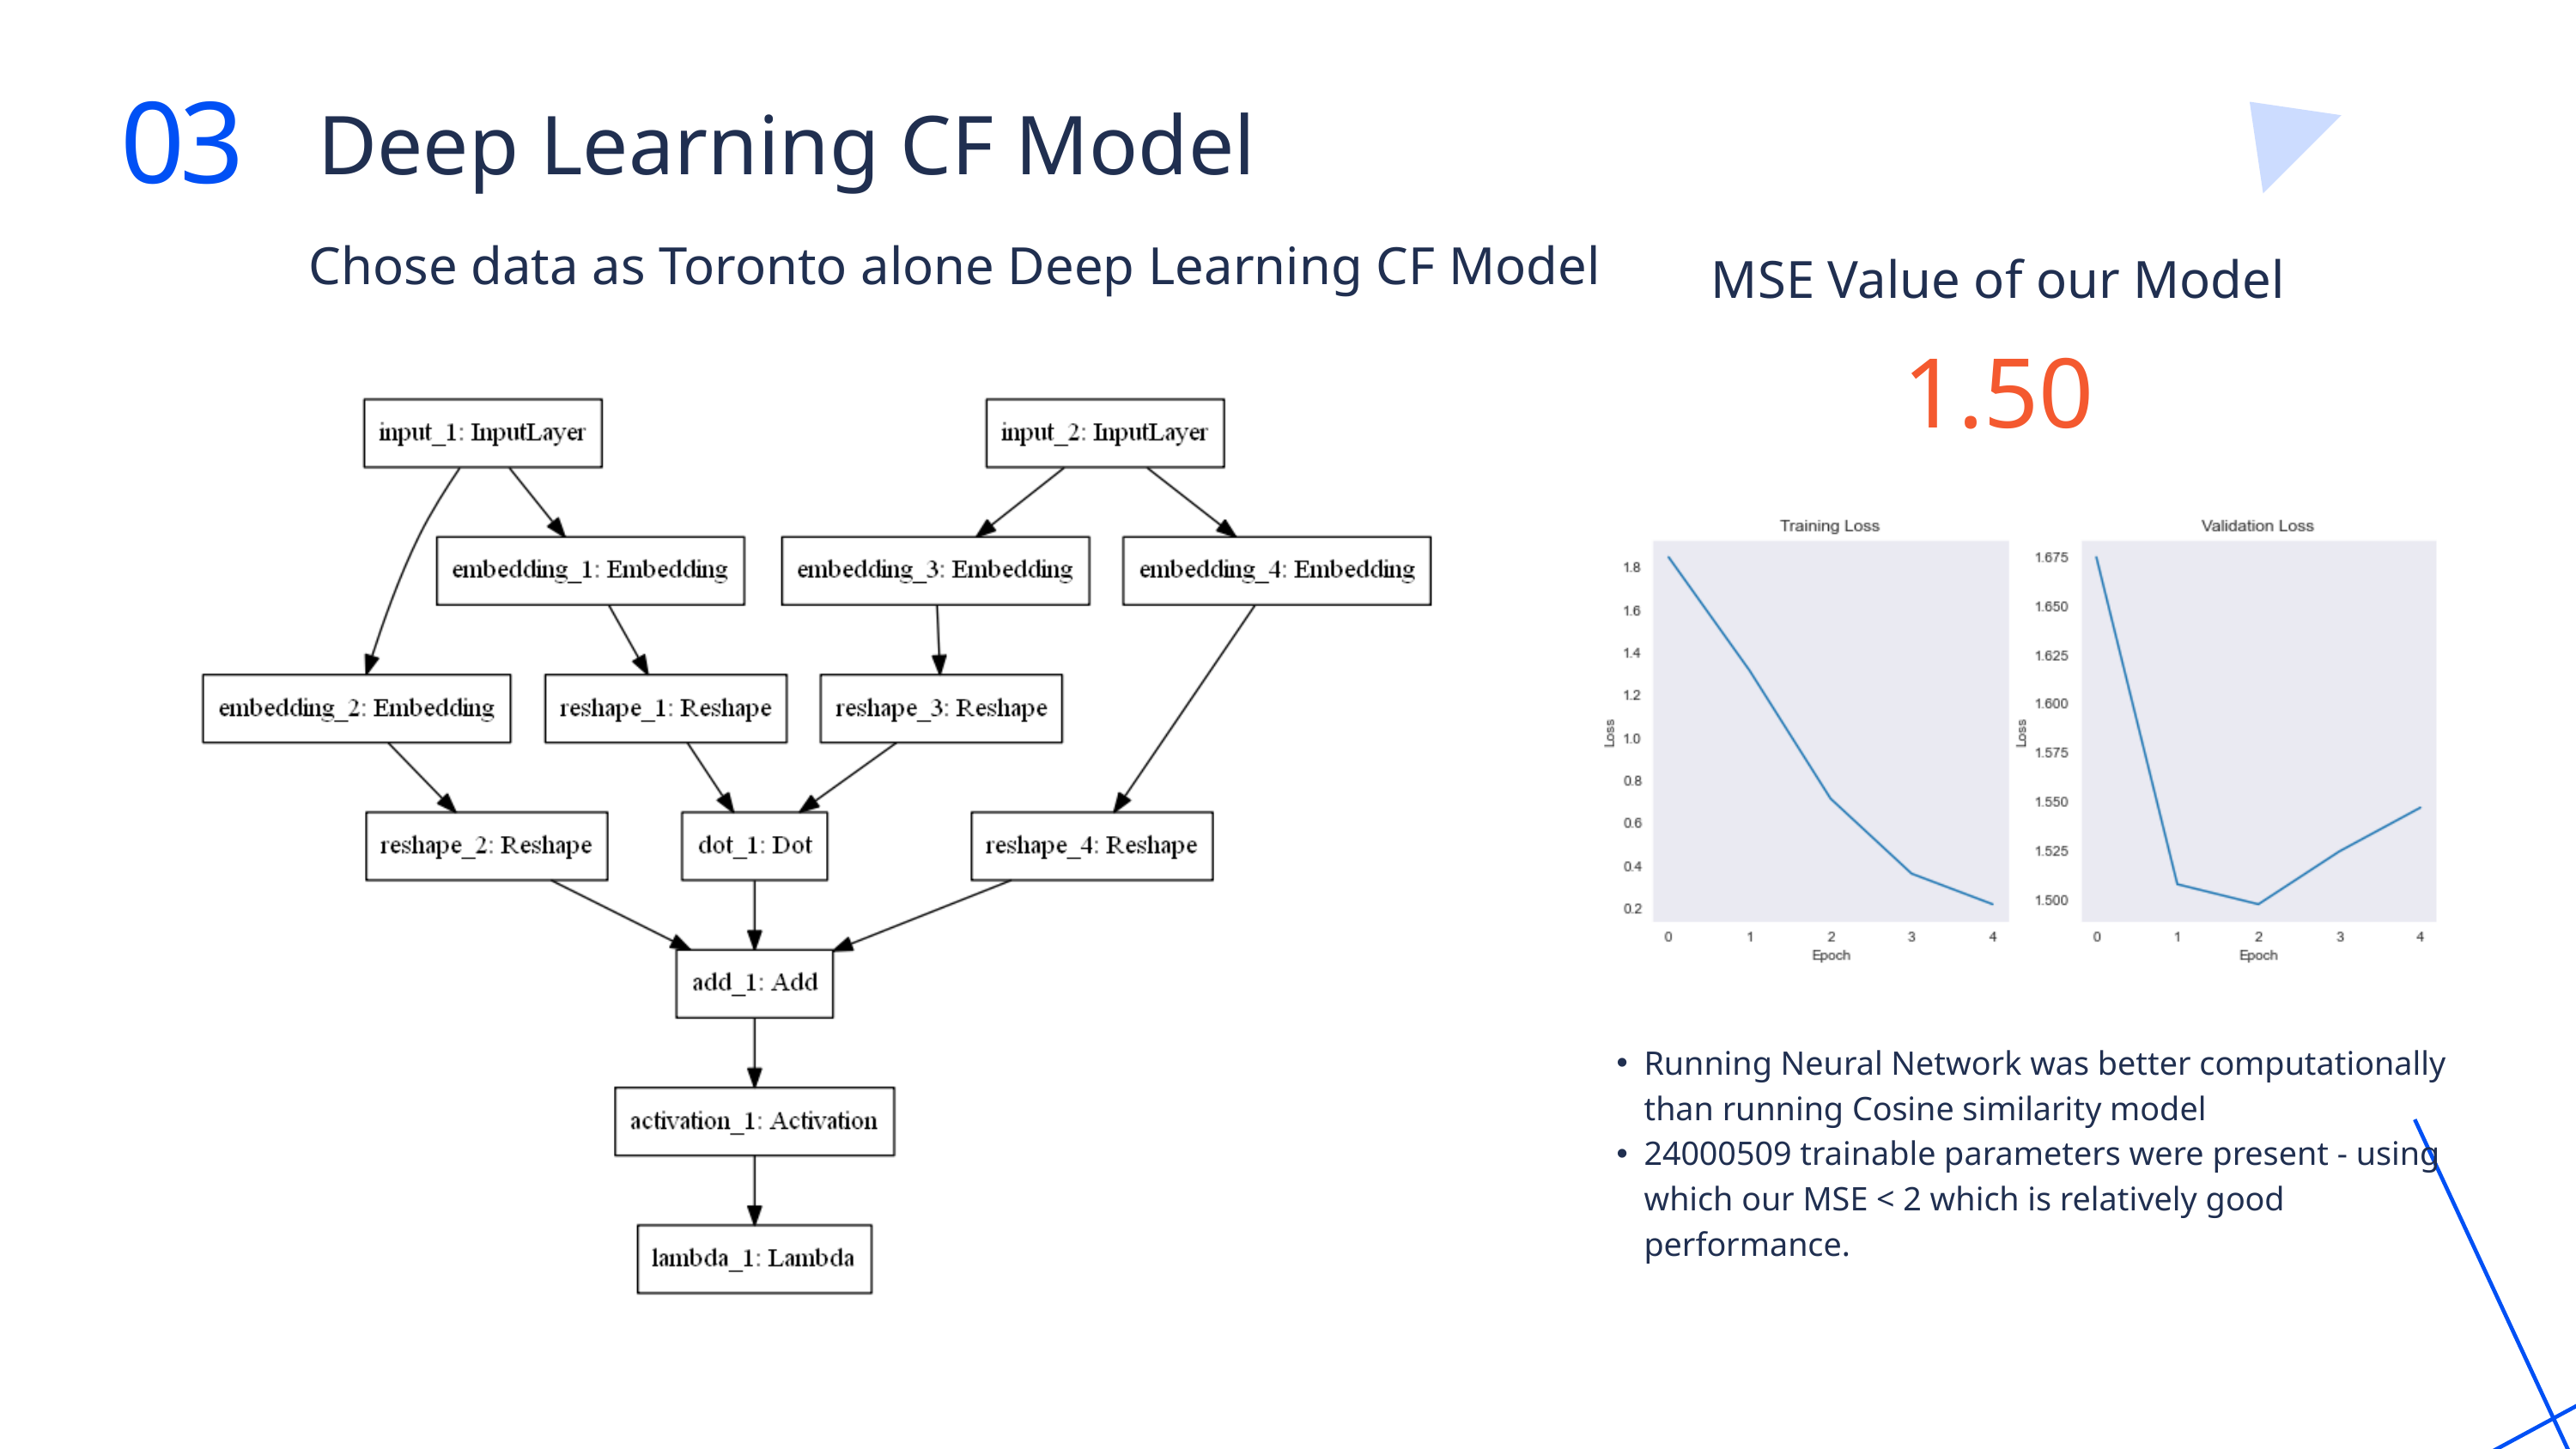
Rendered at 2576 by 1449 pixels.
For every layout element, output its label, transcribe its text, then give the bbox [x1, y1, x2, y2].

text_box Running Neural Network was better computationally than running Cosine similarity model 24000509 trainable parameters were present - using which our MSE < 2 which is relatively good performance. [1589, 1035, 2448, 1264]
text_box 03 [31, 93, 245, 207]
picture [180, 394, 1455, 1300]
text_box 1.50 [1898, 312, 2099, 448]
text_box Chose data as Toronto alone Deep Learning CF Model [268, 222, 1657, 295]
text_box Deep Learning CF Model [295, 77, 1280, 191]
picture [1571, 509, 2501, 982]
picture [2325, 1176, 2576, 1449]
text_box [2220, 90, 2332, 166]
text_box MSE Value of our Model [1382, 237, 2576, 310]
